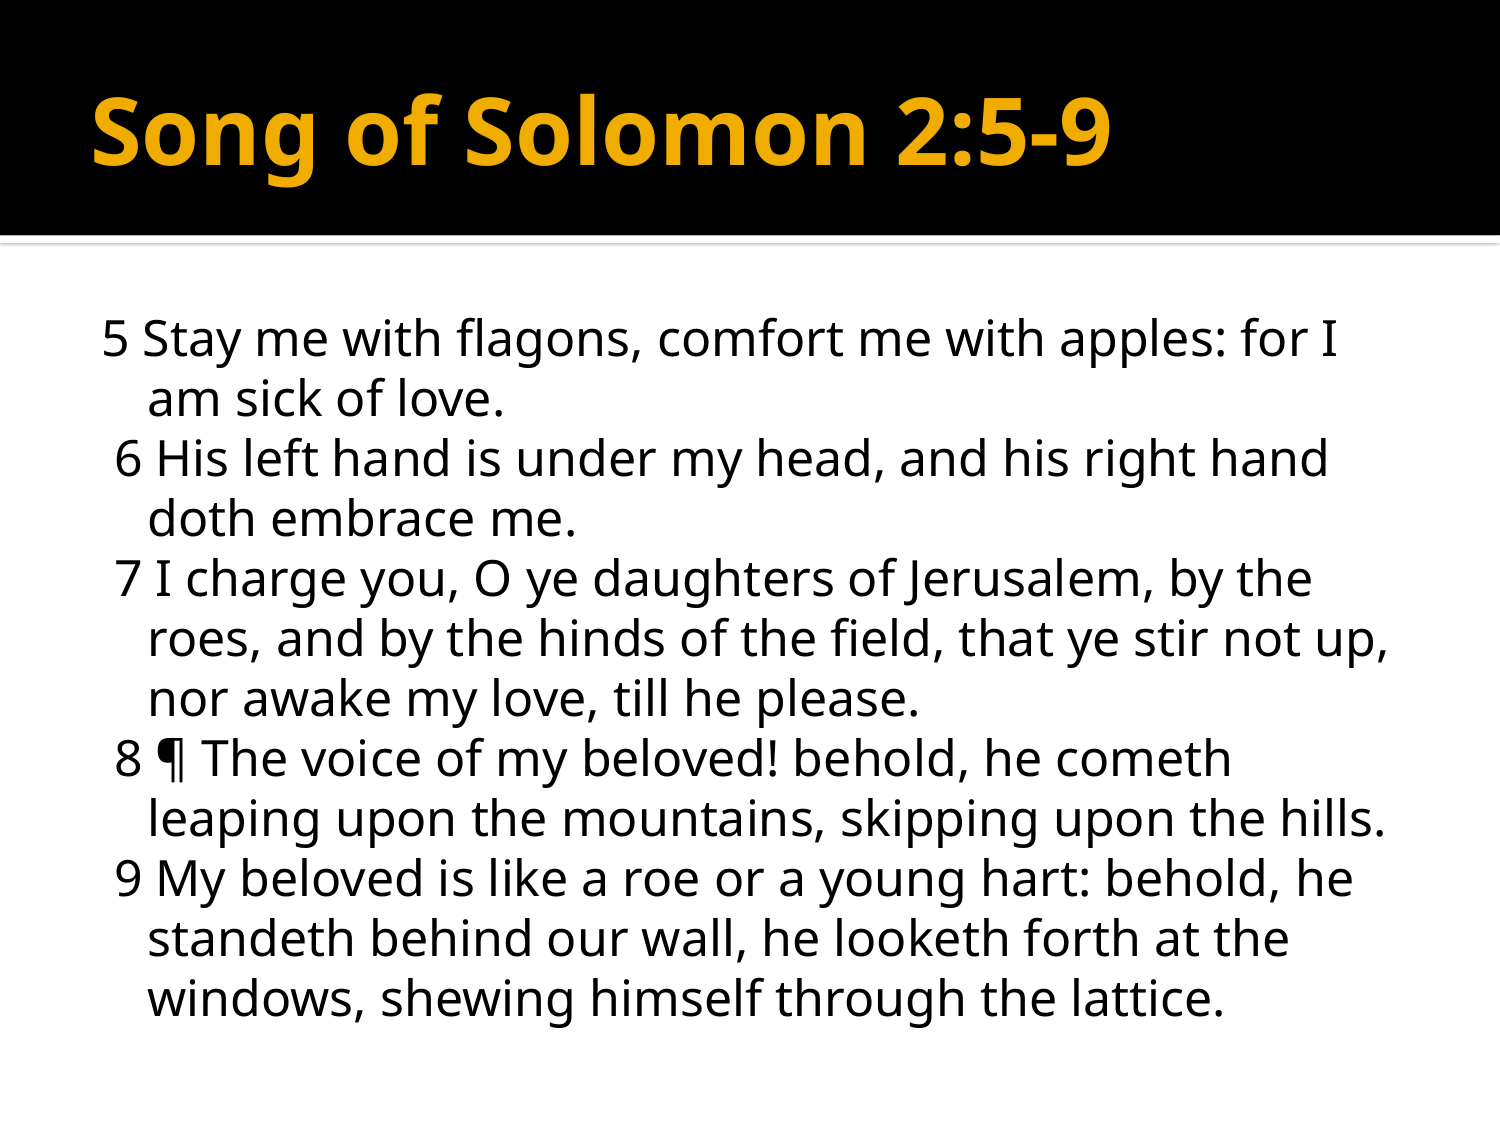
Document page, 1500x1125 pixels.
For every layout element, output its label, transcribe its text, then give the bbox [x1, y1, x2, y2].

title Song of Solomon 2:5-9 [75, 25, 1425, 231]
list 5 Stay me with flagons, comfort me with apples: for I am sick of love. 6 His left hand is under my head, and his right hand doth embrace me. 7 I charge you, O ye daughters of Jerusalem, by the roes, and by the hinds of the field, that ye stir not up, nor awake my love, till he please. 8 ¶ The voice of my beloved! behold, he cometh leaping upon the mountains, skipping upon the hills. 9 My beloved is like a roe or a young hart: behold, he standeth behind our wall, he looketh forth at the windows, shewing himself through the lattice. [75, 291, 1425, 1050]
